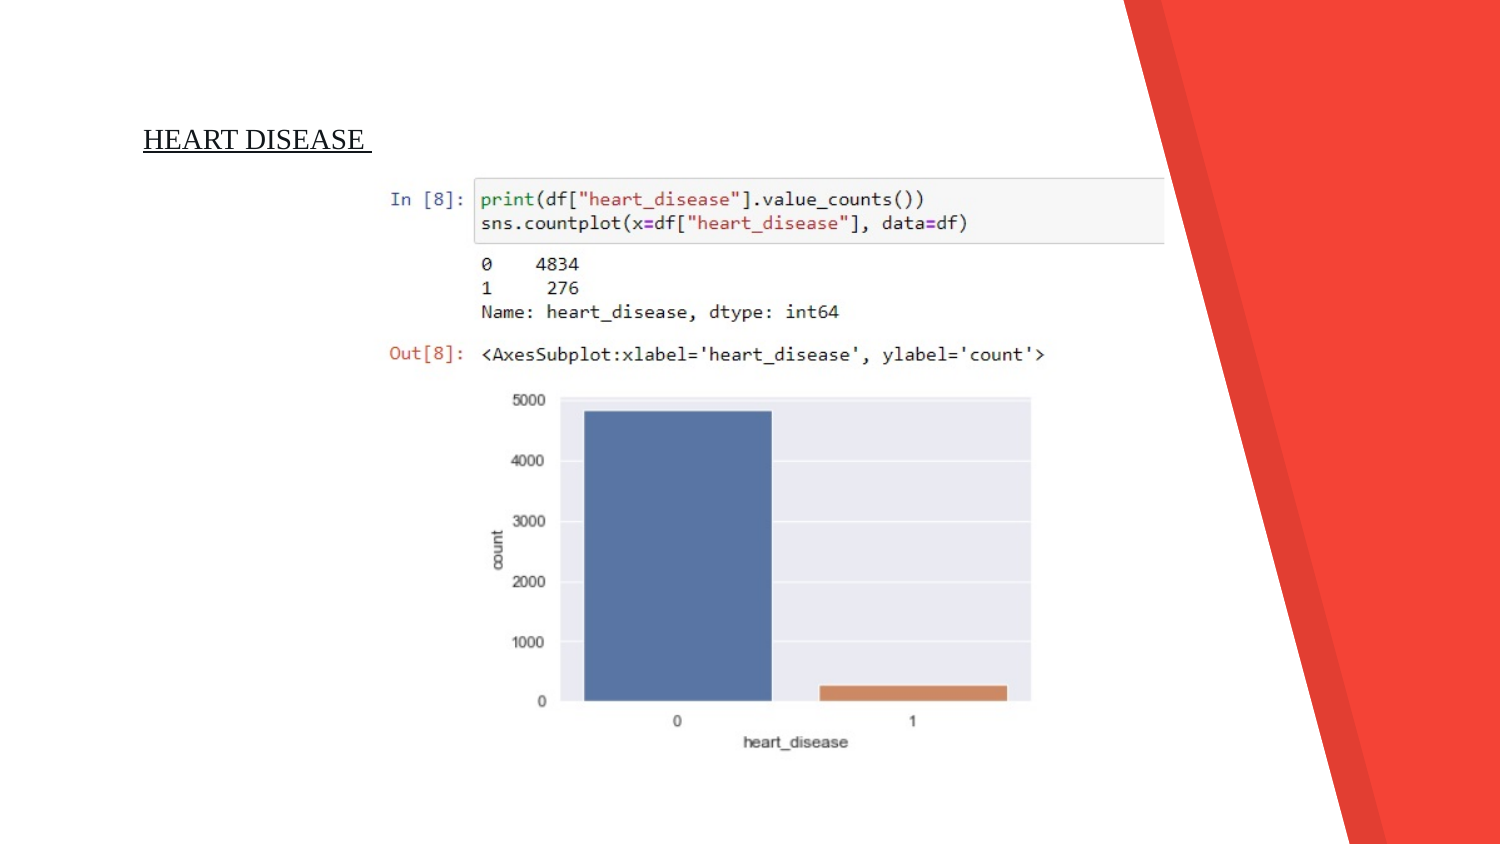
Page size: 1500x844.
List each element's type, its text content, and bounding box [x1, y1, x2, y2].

picture [335, 172, 1165, 799]
text_box HEART DISEASE [128, 113, 388, 163]
